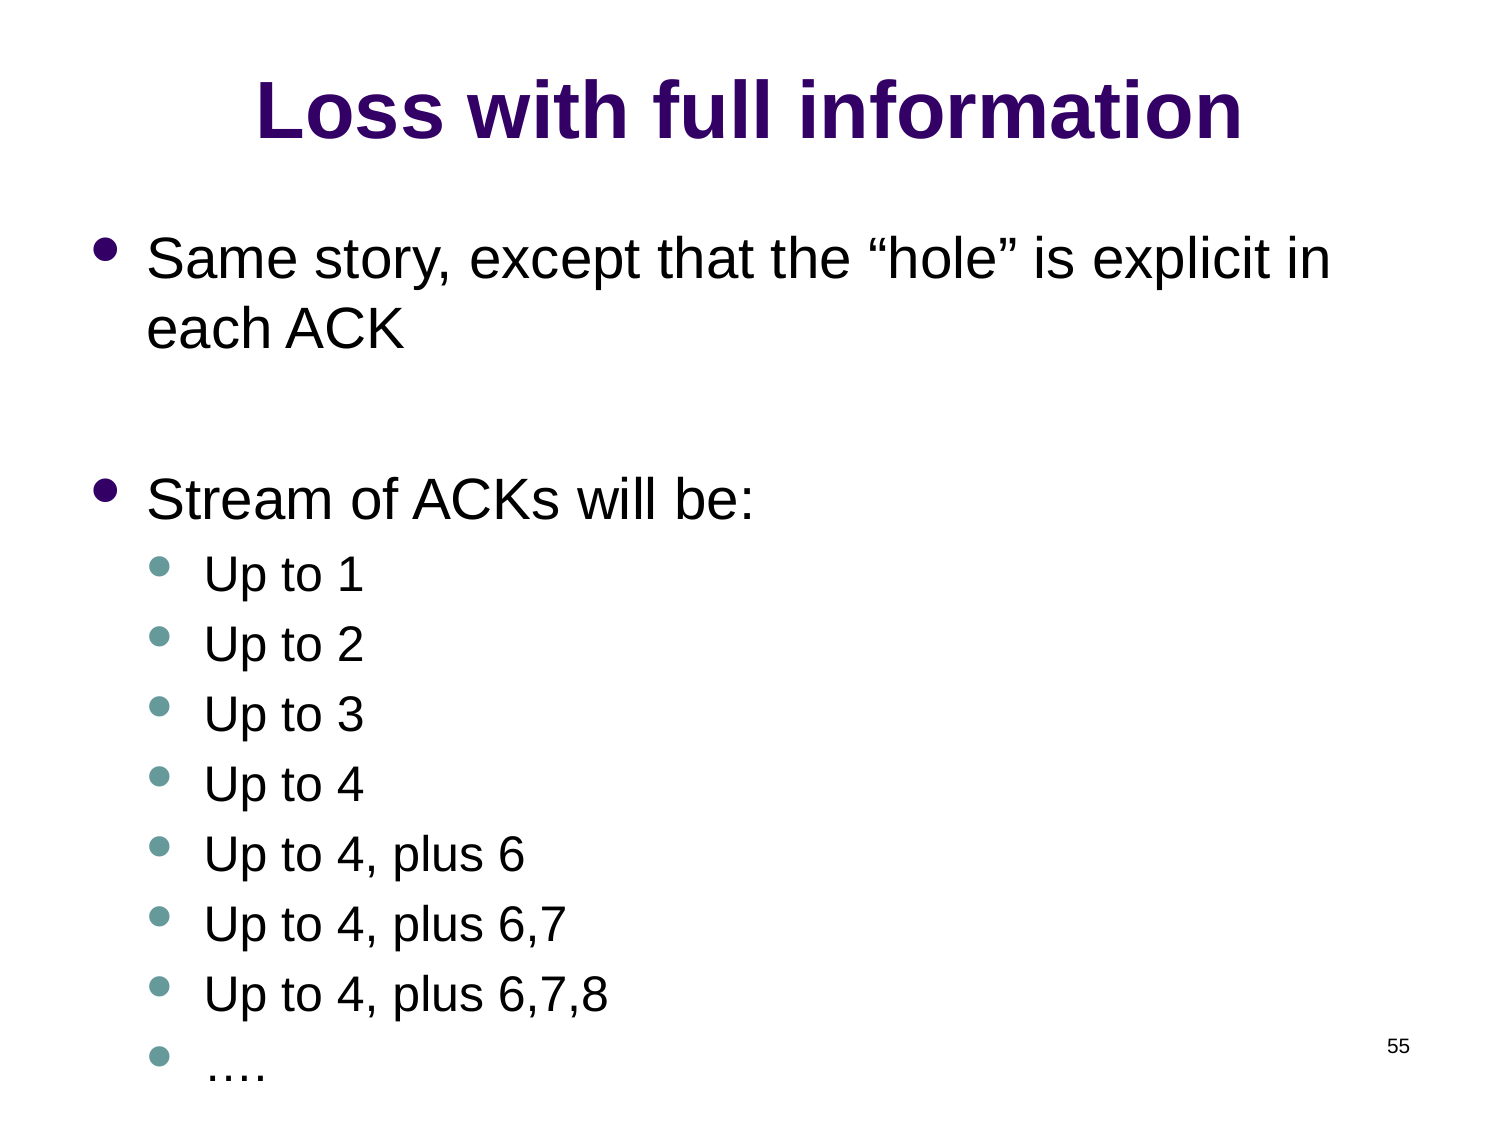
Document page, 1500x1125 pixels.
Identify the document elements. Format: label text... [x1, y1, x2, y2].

title Loss with full information [0, 20, 1500, 163]
list Same story, except that the “hole” is explicit in each ACK Stream of ACKs will be: Up to 1 Up to 2 Up to 3 Up to 4 Up to 4, plus 6 Up to 4, plus 6,7 Up to 4, plus 6,7,8 …. [75, 212, 1475, 1006]
slide_number 55 [1074, 1024, 1426, 1101]
